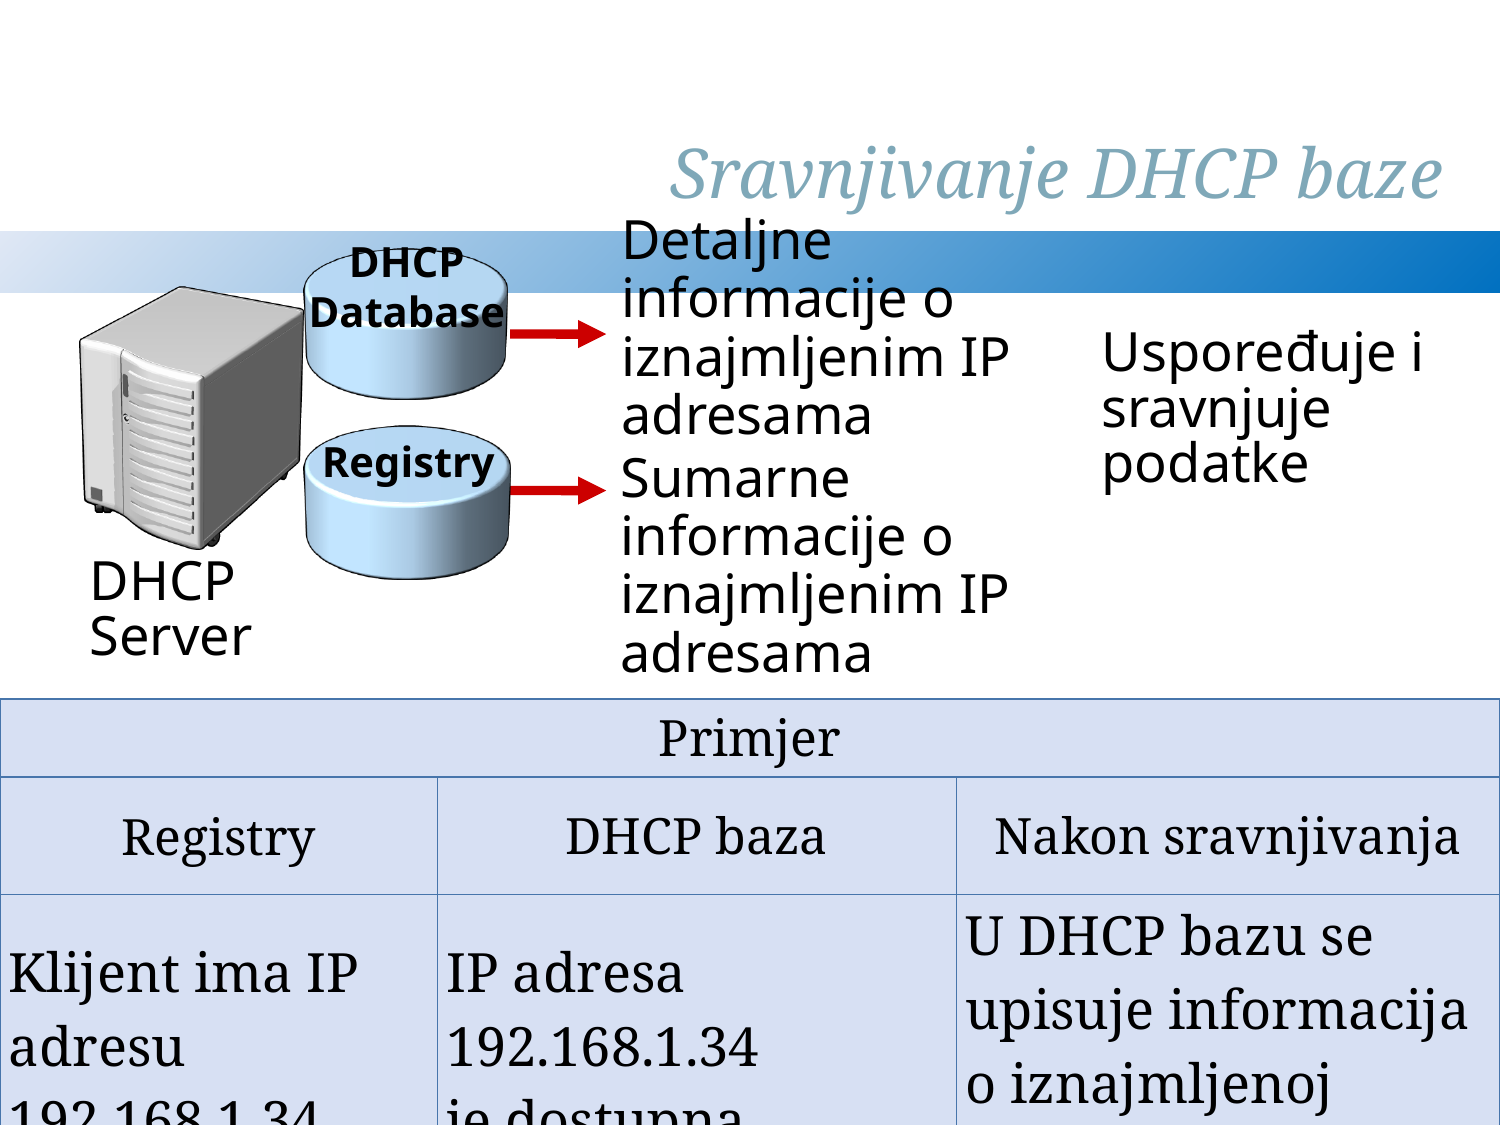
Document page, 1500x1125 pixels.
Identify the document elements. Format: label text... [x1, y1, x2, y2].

text_box Uspoređuje i sravnjuje podatke [1099, 264, 1500, 557]
title Sravnjivanje DHCP baze [41, 37, 1459, 220]
table_cell IP adresa 192.168.1.34 je dostupna [438, 895, 956, 1125]
table_cell Klijent ima IP adresu 192.168.1.34 [1, 895, 437, 1125]
table_header Primjer [1, 700, 1499, 776]
table_cell Nakon sravnjivanja [957, 778, 1499, 894]
table_cell DHCP baza [438, 778, 956, 894]
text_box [79, 235, 607, 580]
table_cell U DHCP bazu se upisuje informacija o iznajmljenoj adresi [957, 895, 1499, 1125]
table_cell Registry [1, 778, 437, 894]
text_box DHCP Server [88, 591, 267, 667]
text_box Sumarne informacije o iznajmljenim IP adresama [620, 486, 1100, 648]
text_box Detaljne informacije o iznajmljenim IP adresama [620, 243, 1080, 416]
